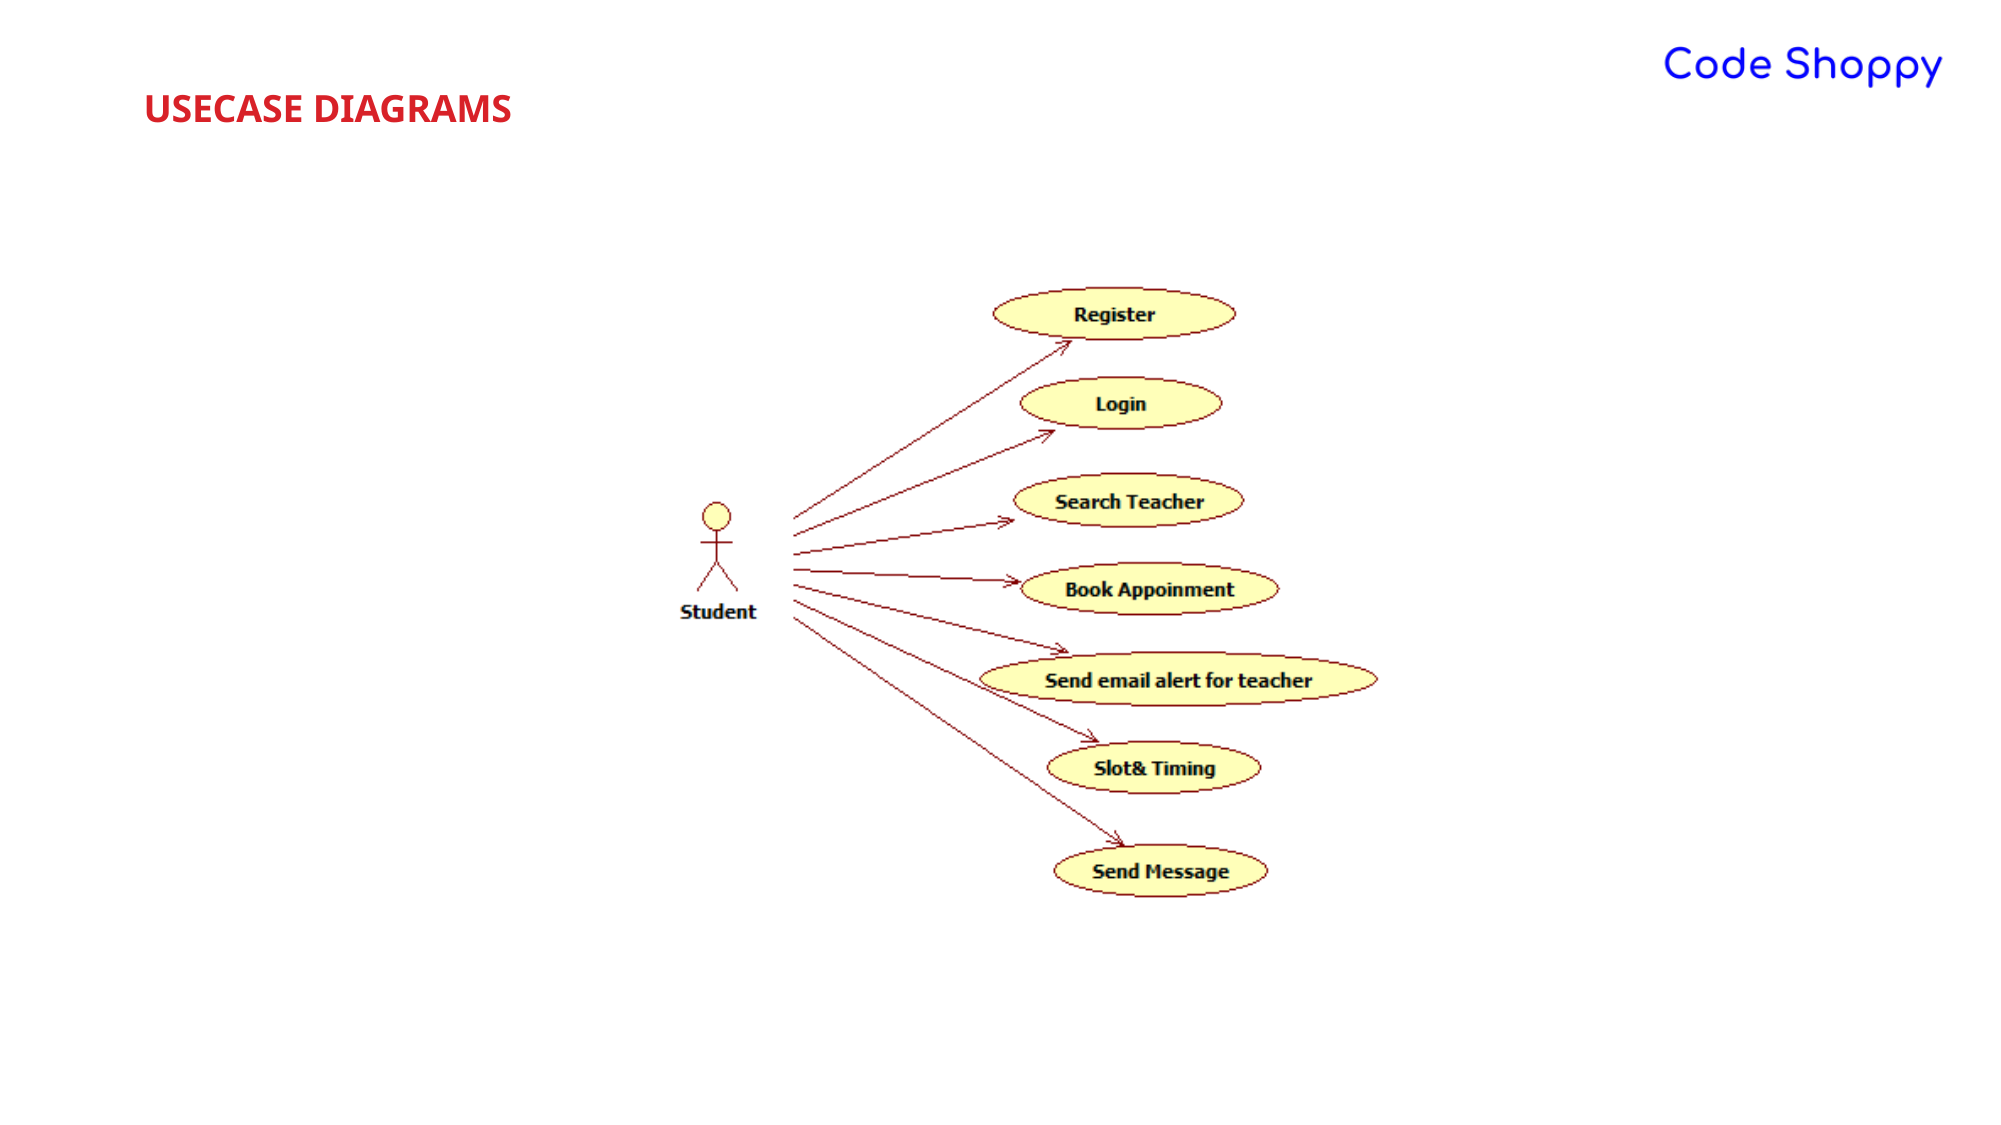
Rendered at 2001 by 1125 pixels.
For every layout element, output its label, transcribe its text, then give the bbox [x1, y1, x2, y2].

text_box USECASE DIAGRAMS [128, 77, 528, 138]
picture [608, 253, 1412, 932]
picture [1656, 13, 1953, 109]
